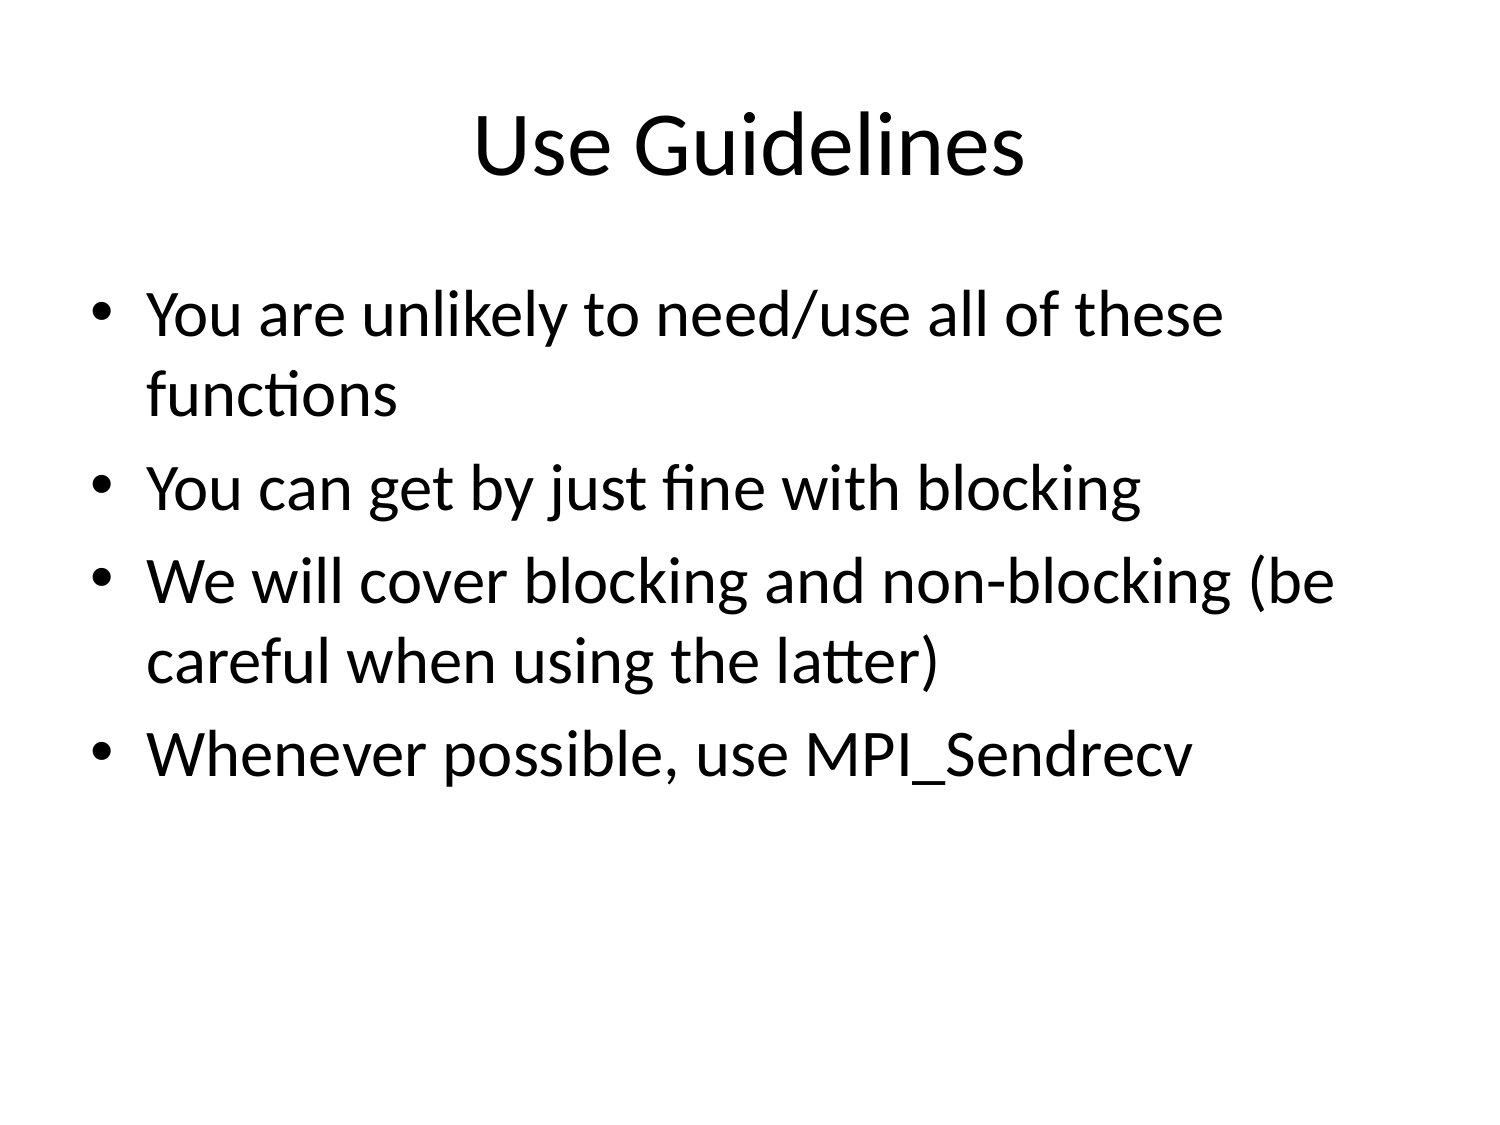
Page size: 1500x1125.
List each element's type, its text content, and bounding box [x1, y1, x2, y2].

title Use Guidelines [75, 45, 1425, 233]
list You are unlikely to need/use all of these functions You can get by just fine with blocking We will cover blocking and non-blocking (be careful when using the latter) Whenever possible, use MPI_Sendrecv [75, 262, 1425, 1005]
